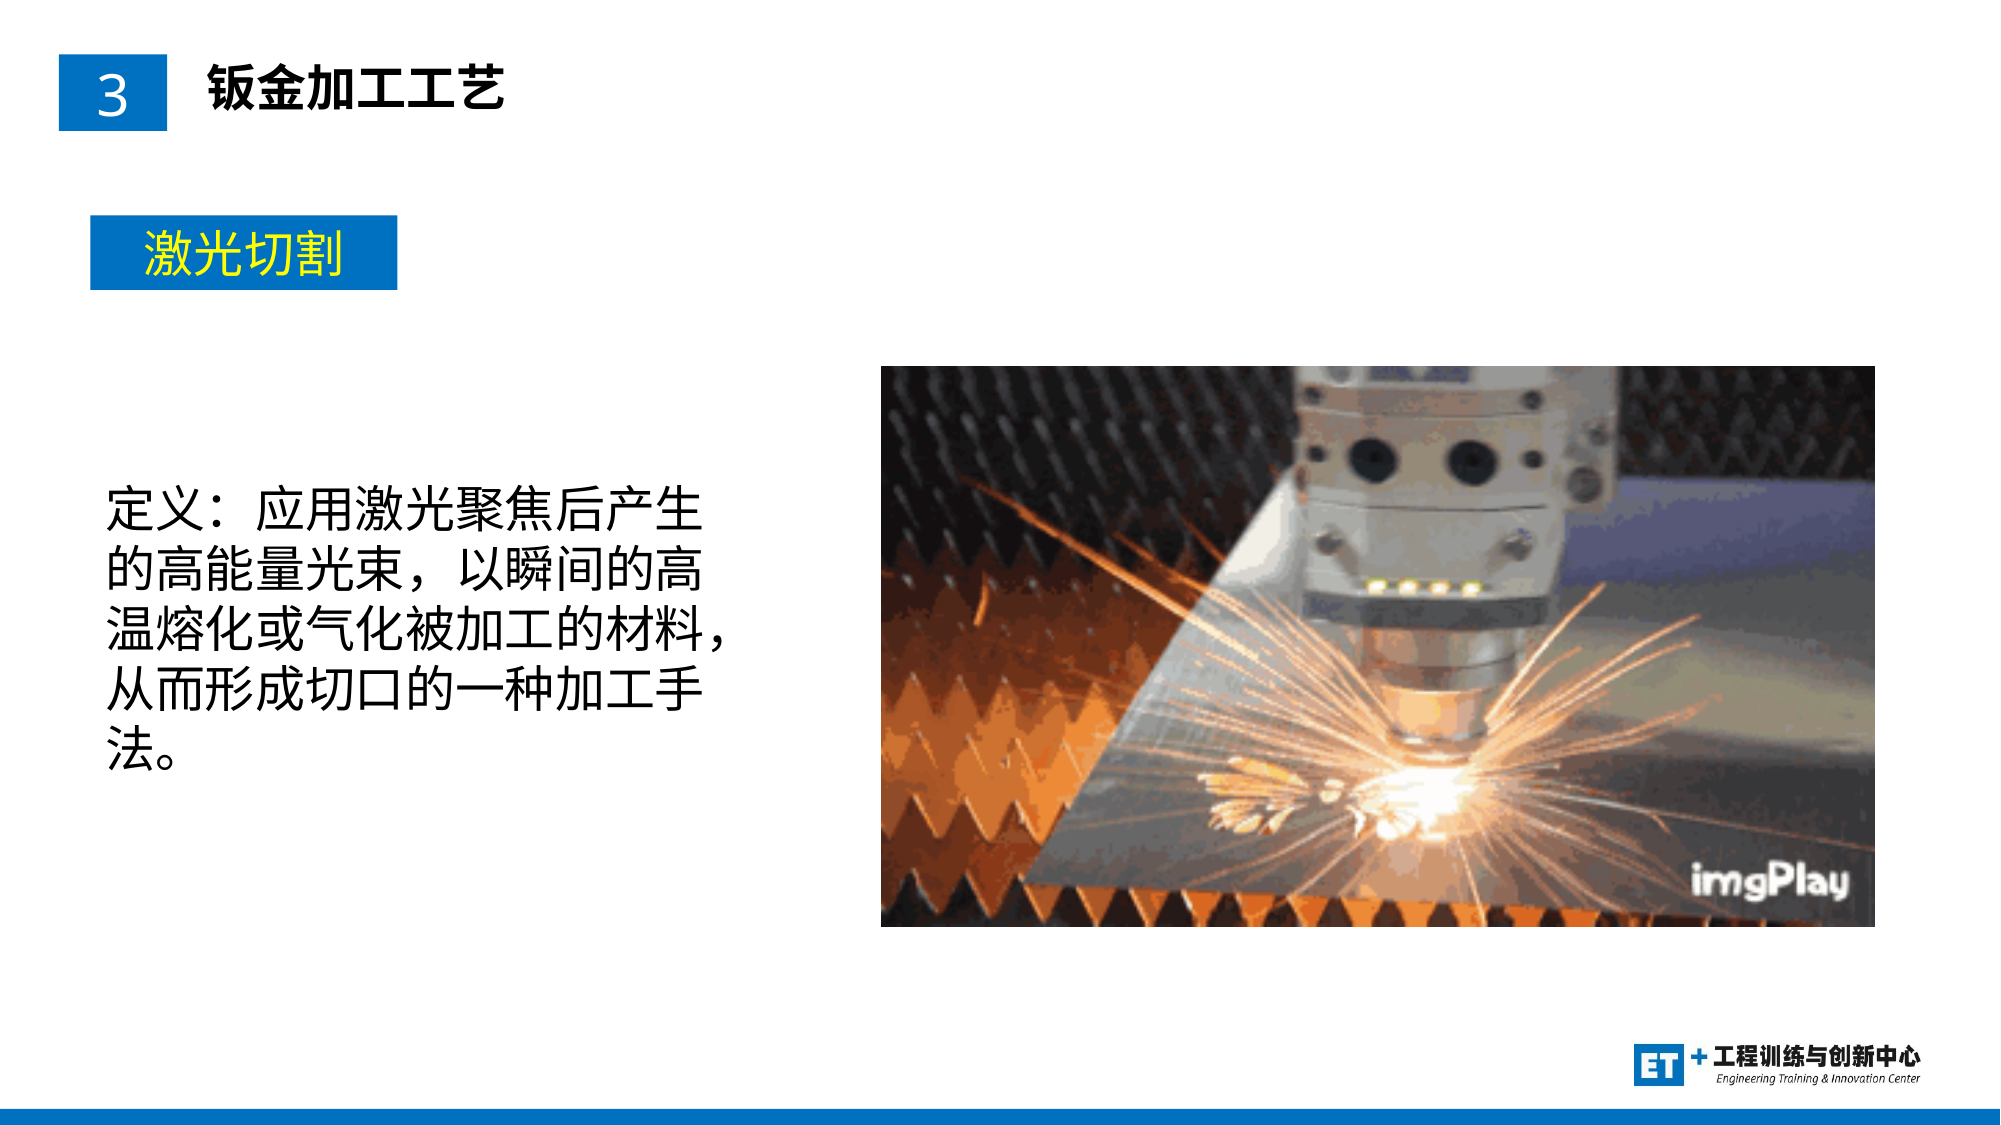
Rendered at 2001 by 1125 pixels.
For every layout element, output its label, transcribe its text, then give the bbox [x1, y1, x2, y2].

text_box 3 [58, 53, 168, 132]
picture [1634, 1040, 1921, 1090]
text_box [0, 1108, 2000, 1125]
text_box 激光切割 [90, 215, 398, 290]
picture [881, 366, 1875, 927]
text_box 钣金加工工艺 [191, 48, 928, 124]
text_box 定义：应用激光聚焦后产生的高能量光束，以瞬间的高温熔化或气化被加工的材料，从而形成切口的一种加工手法。 [90, 469, 764, 785]
